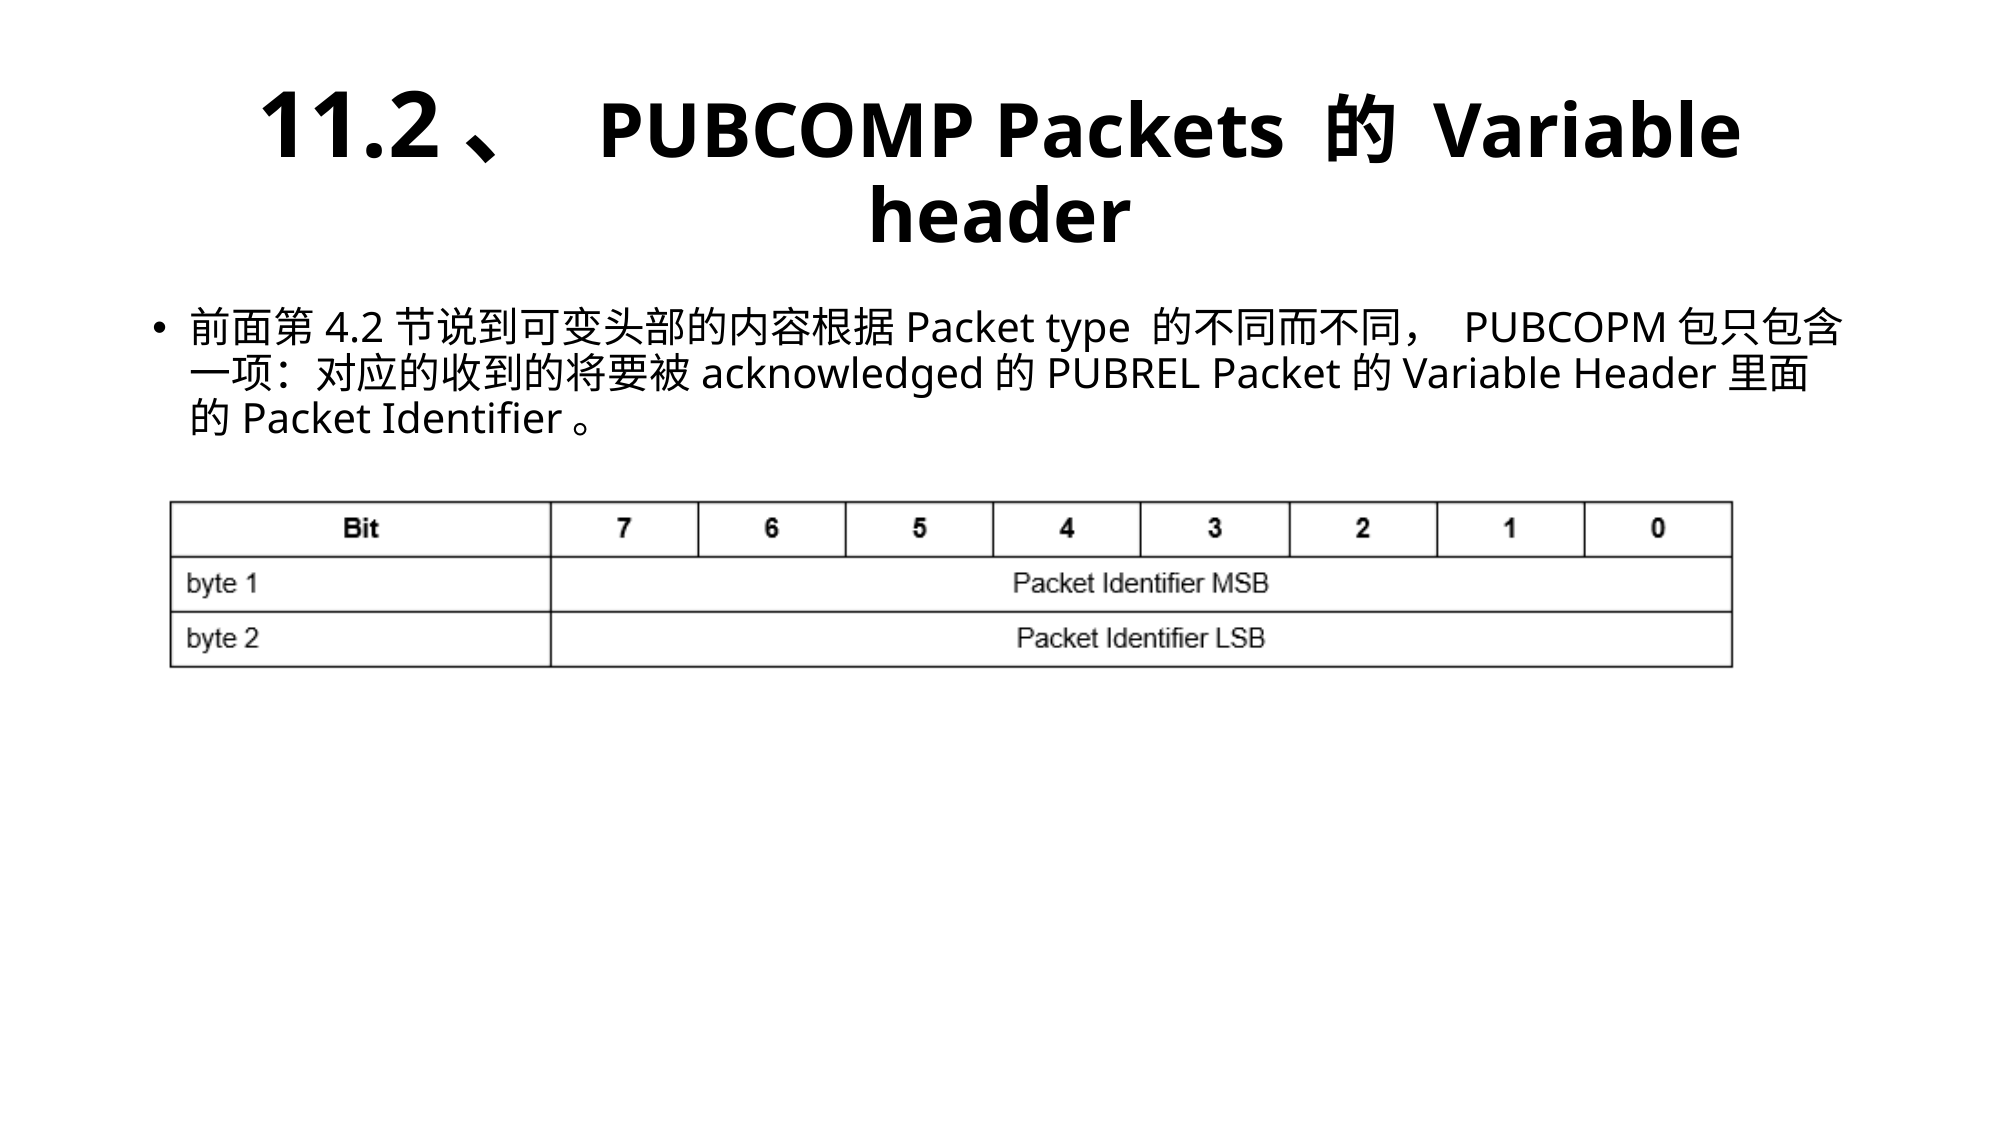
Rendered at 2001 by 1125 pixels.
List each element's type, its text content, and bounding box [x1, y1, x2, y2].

picture [161, 485, 1748, 692]
list 前面第4.2节说到可变头部的内容根据Packet type 的不同而不同， PUBCOPM包只包含一项：对应的收到的将要被acknowledged的PUBREL Packet的Variable Header里面的Packet Identifier。 [137, 299, 1863, 1014]
title 11.2、 PUBCOMP Packets 的 Variable header [137, 59, 1863, 278]
